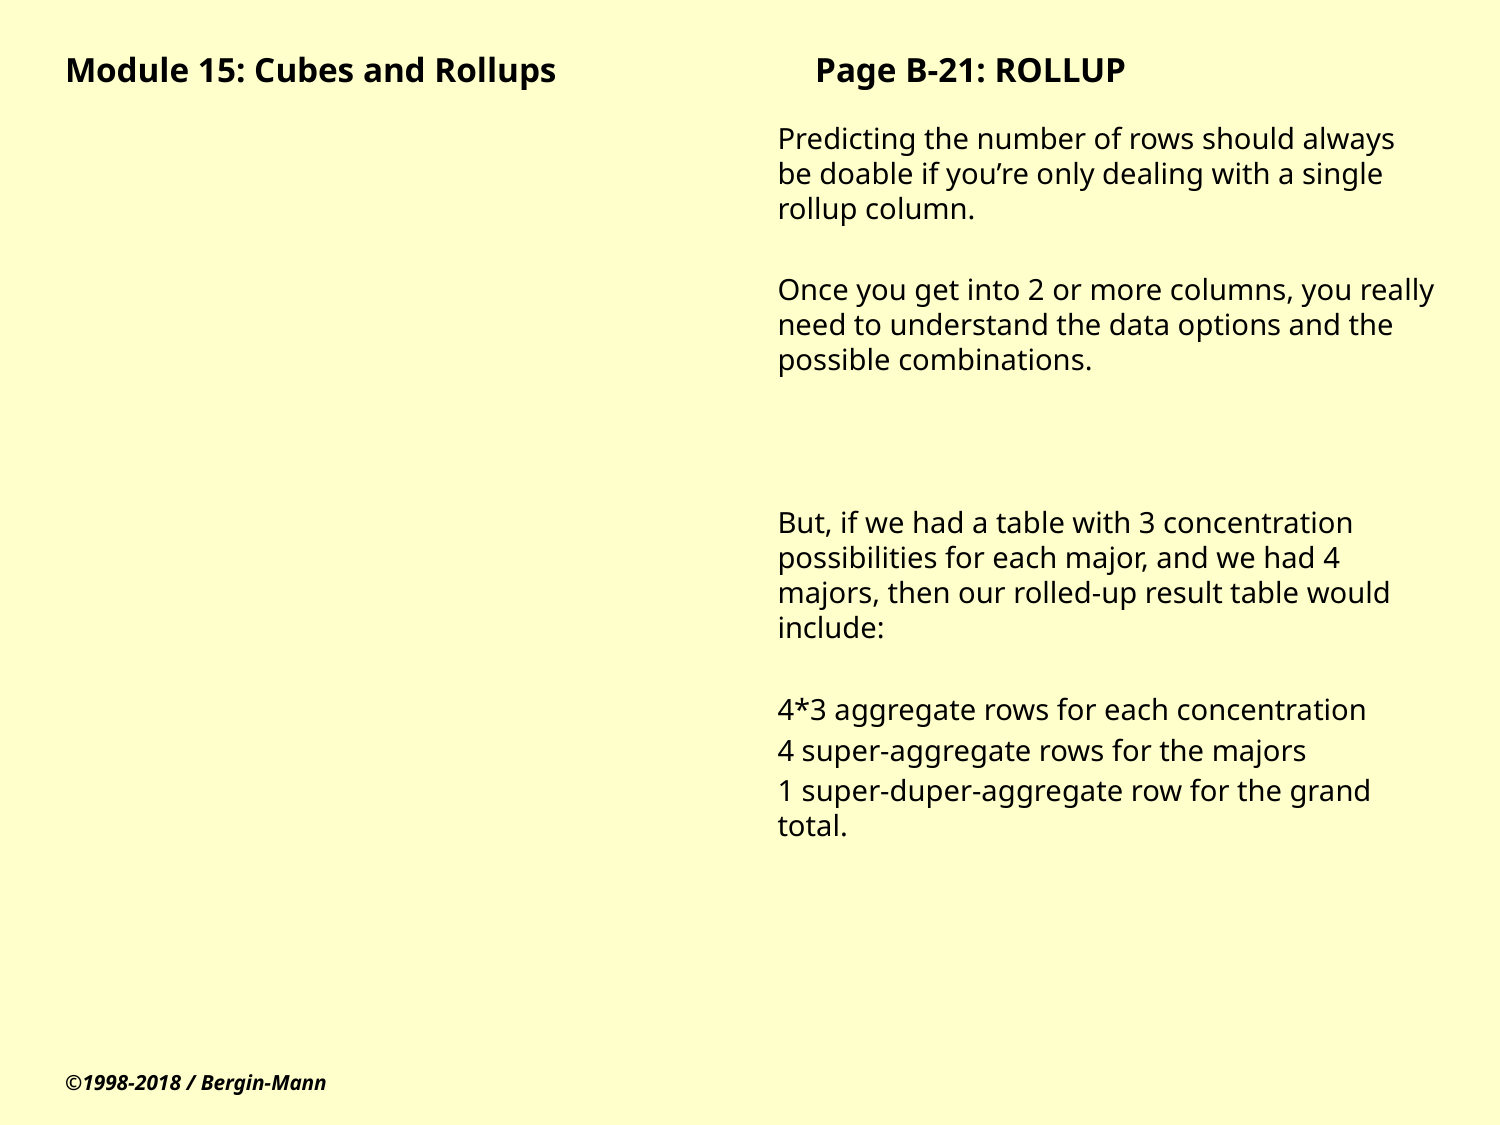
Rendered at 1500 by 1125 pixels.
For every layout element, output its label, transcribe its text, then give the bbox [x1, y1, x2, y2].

title Module 15: Cubes and Rollups Page B-21: ROLLUP [50, 37, 1450, 100]
slide_number ©1998-2018 / Bergin-Mann [50, 1062, 425, 1100]
list Predicting the number of rows should always be doable if you’re only dealing with a single rollup column. Once you get into 2 or more columns, you really need to understand the data options and the possible combinations. But, if we had a table with 3 concentration possibilities for each major, and we had 4 majors, then our rolled-up result table would include: 4*3 aggregate rows for each concentration 4 super-aggregate rows for the majors 1 super-duper-aggregate row for the grand total. [762, 112, 1450, 1050]
